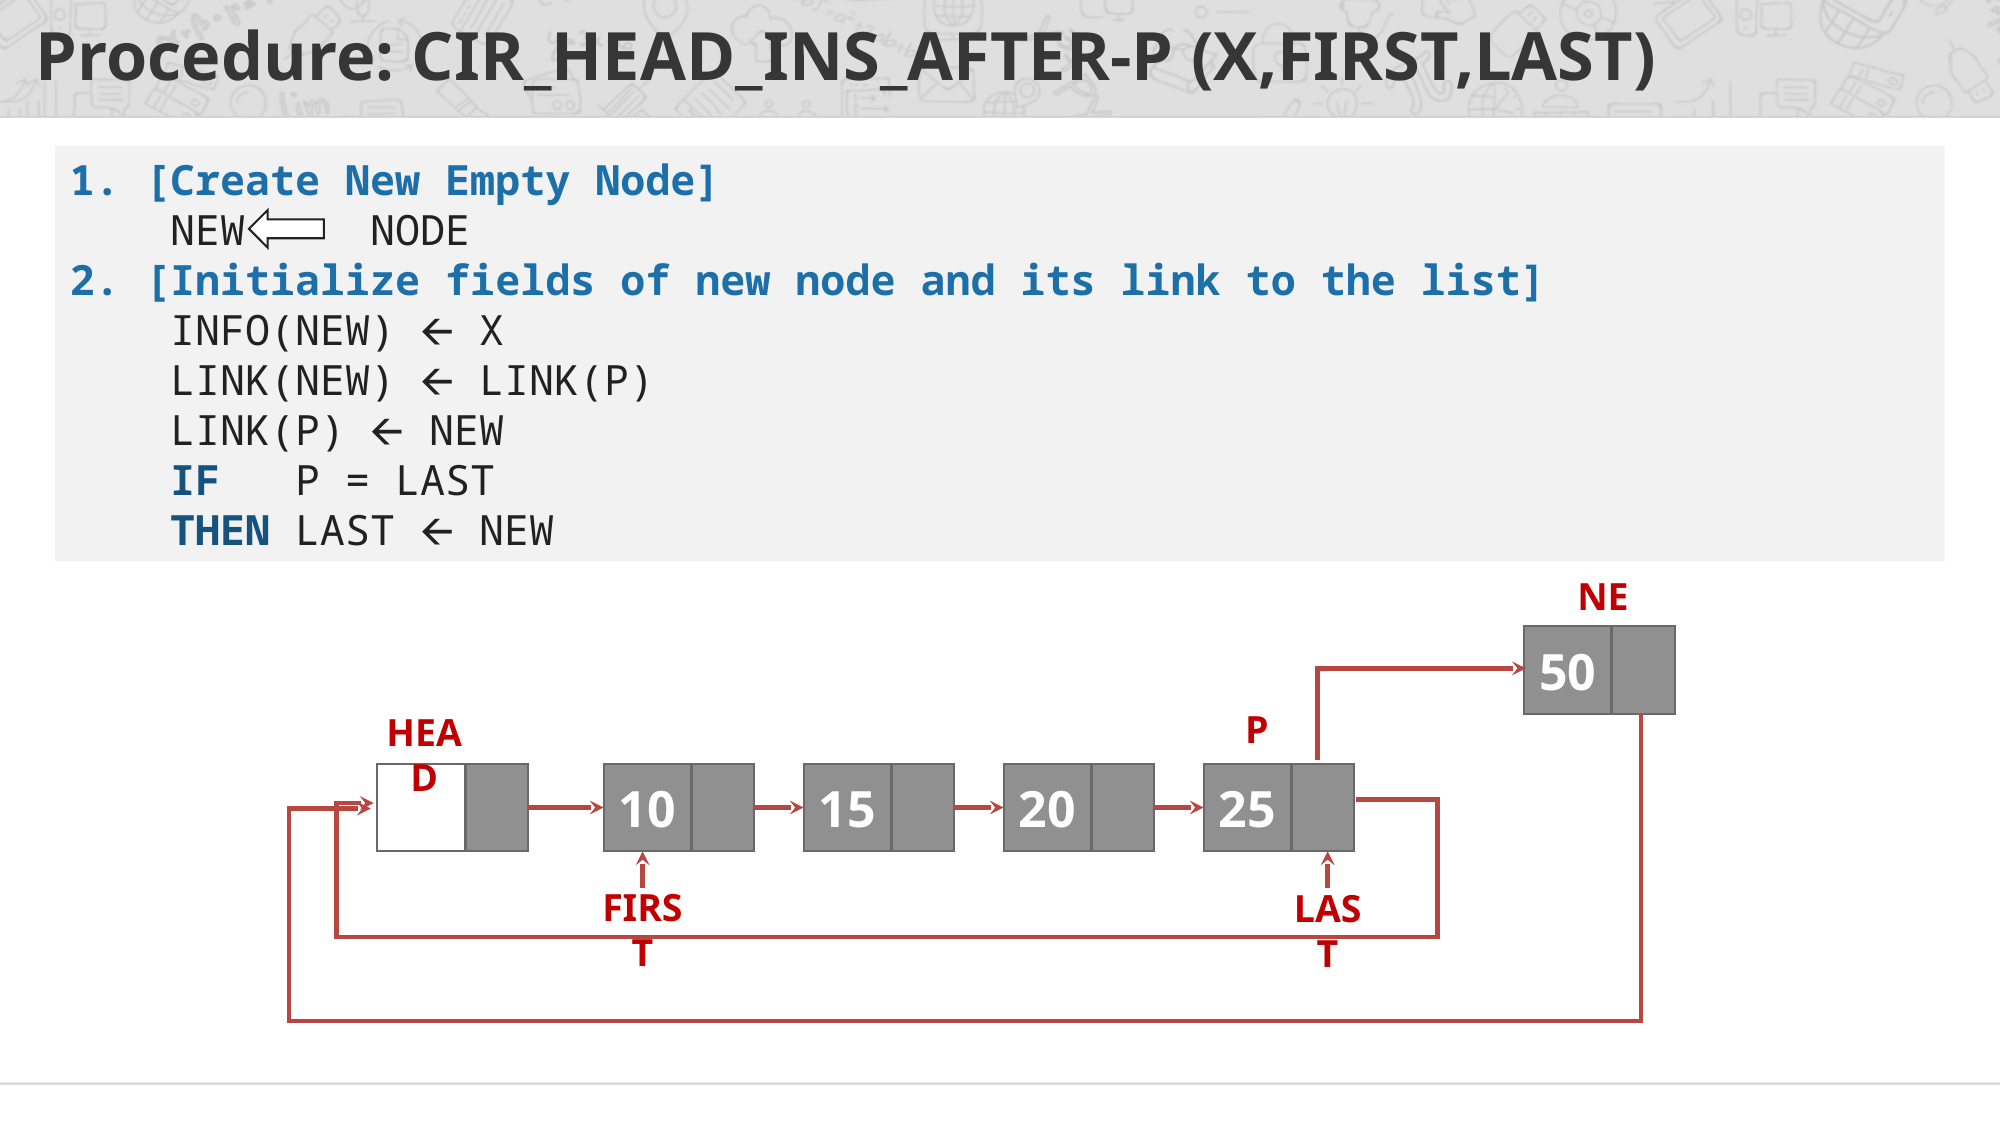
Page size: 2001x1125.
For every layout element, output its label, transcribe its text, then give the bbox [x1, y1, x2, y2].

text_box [603, 763, 755, 852]
text_box [288, 722, 1642, 1022]
text_box 1. [Create New Empty Node] NEW NODE 2. [Initialize fields of new node and its link to the list] INFO(NEW) 🡨 X LINK(NEW) 🡨 LINK(P) LINK(P) 🡨 NEW IF P = LAST THEN LAST 🡨 NEW [55, 145, 1945, 562]
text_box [376, 763, 529, 852]
text_box [248, 210, 324, 248]
text_box [336, 803, 362, 808]
title Procedure: CIR_HEAD_INS_AFTER-P (X,FIRST,LAST) [0, 0, 2000, 117]
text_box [1203, 763, 1355, 852]
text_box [803, 763, 955, 852]
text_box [1523, 626, 1676, 715]
text_box [361, 796, 371, 808]
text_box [1271, 851, 1384, 938]
text_box NEW [1552, 565, 1654, 624]
text_box P [1230, 698, 1282, 758]
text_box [1003, 763, 1155, 852]
text_box HEAD [364, 701, 484, 801]
text_box [1317, 662, 1518, 760]
